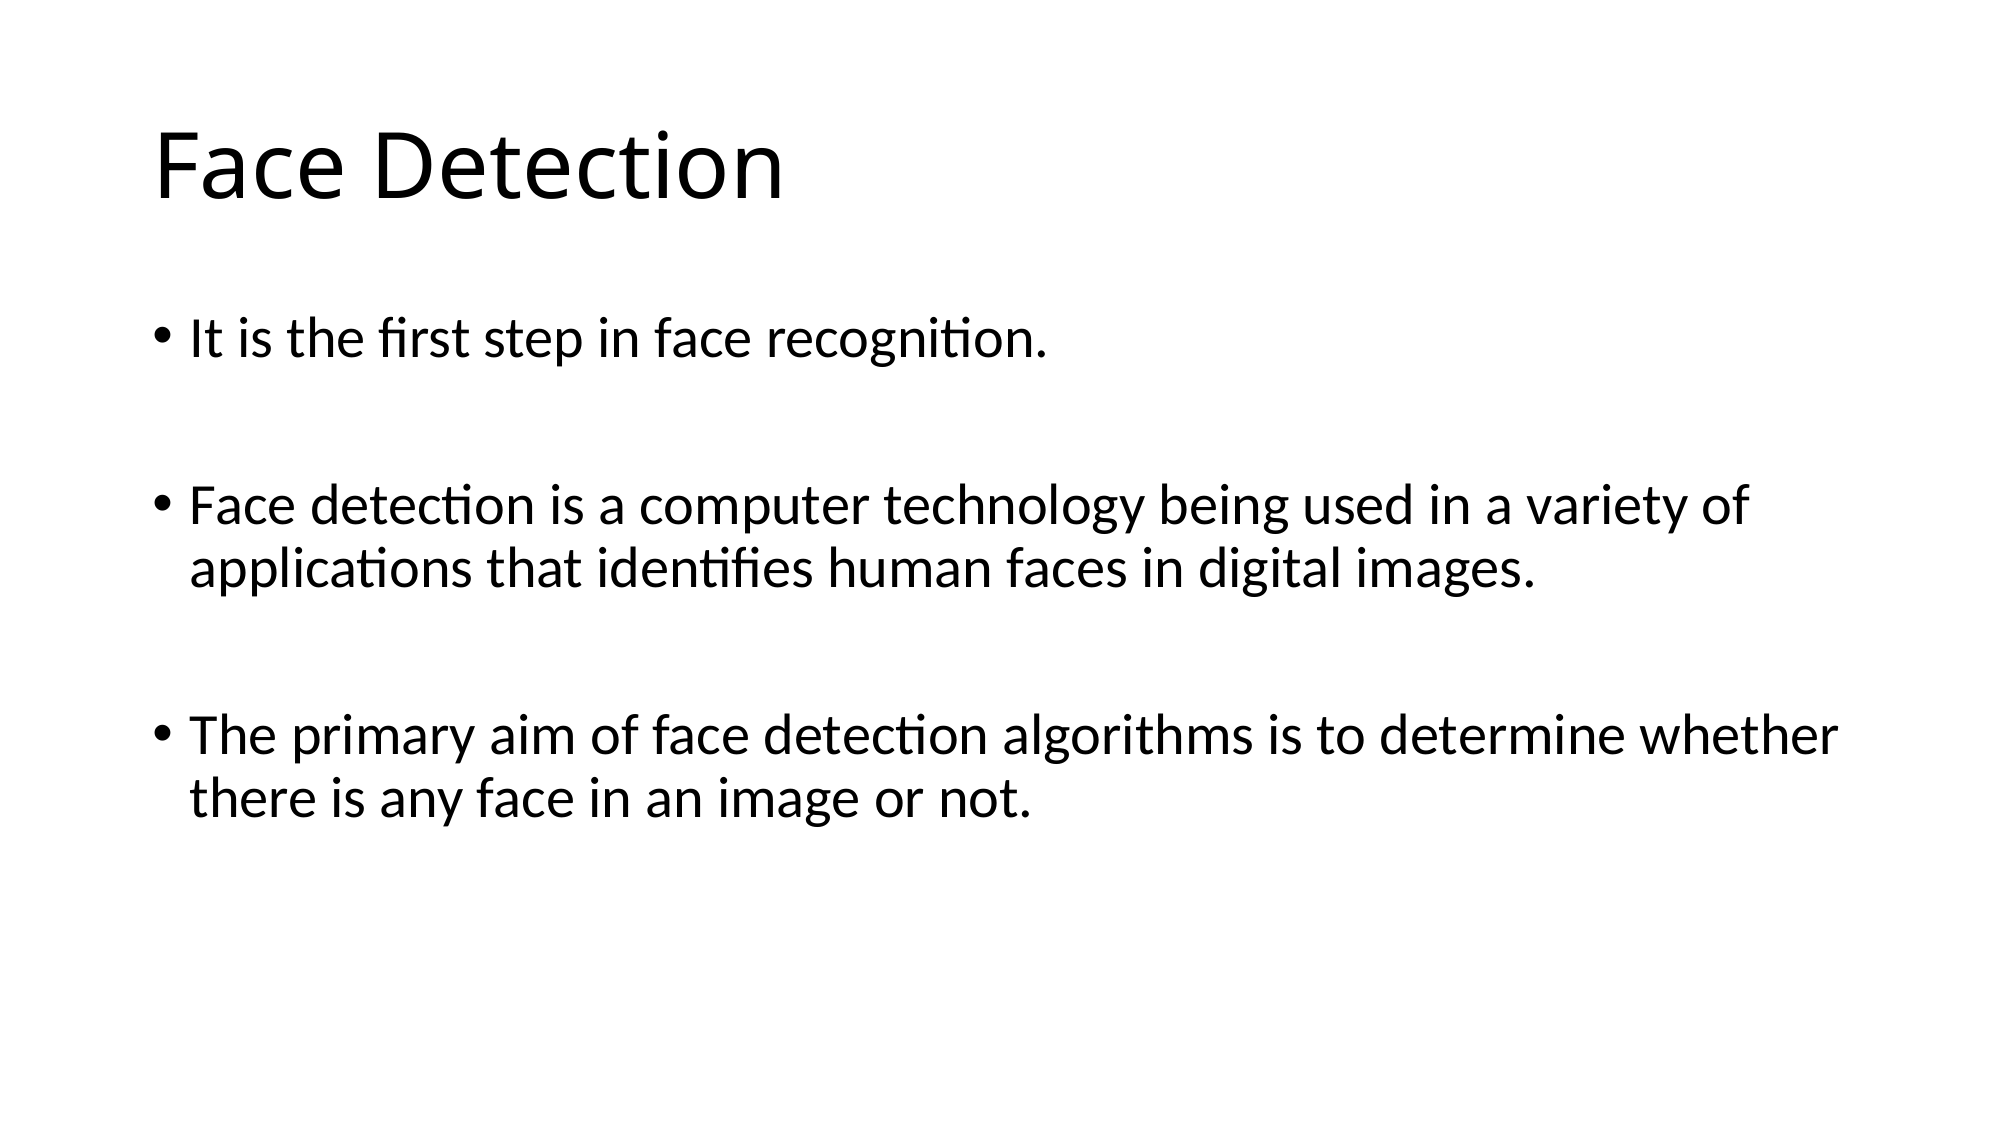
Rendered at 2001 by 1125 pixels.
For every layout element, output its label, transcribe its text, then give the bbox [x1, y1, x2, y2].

list It is the first step in face recognition. Face detection is a computer technology being used in a variety of applications that identifies human faces in digital images. The primary aim of face detection algorithms is to determine whether there is any face in an image or not. [137, 299, 1863, 1014]
title Face Detection [137, 59, 1863, 278]
